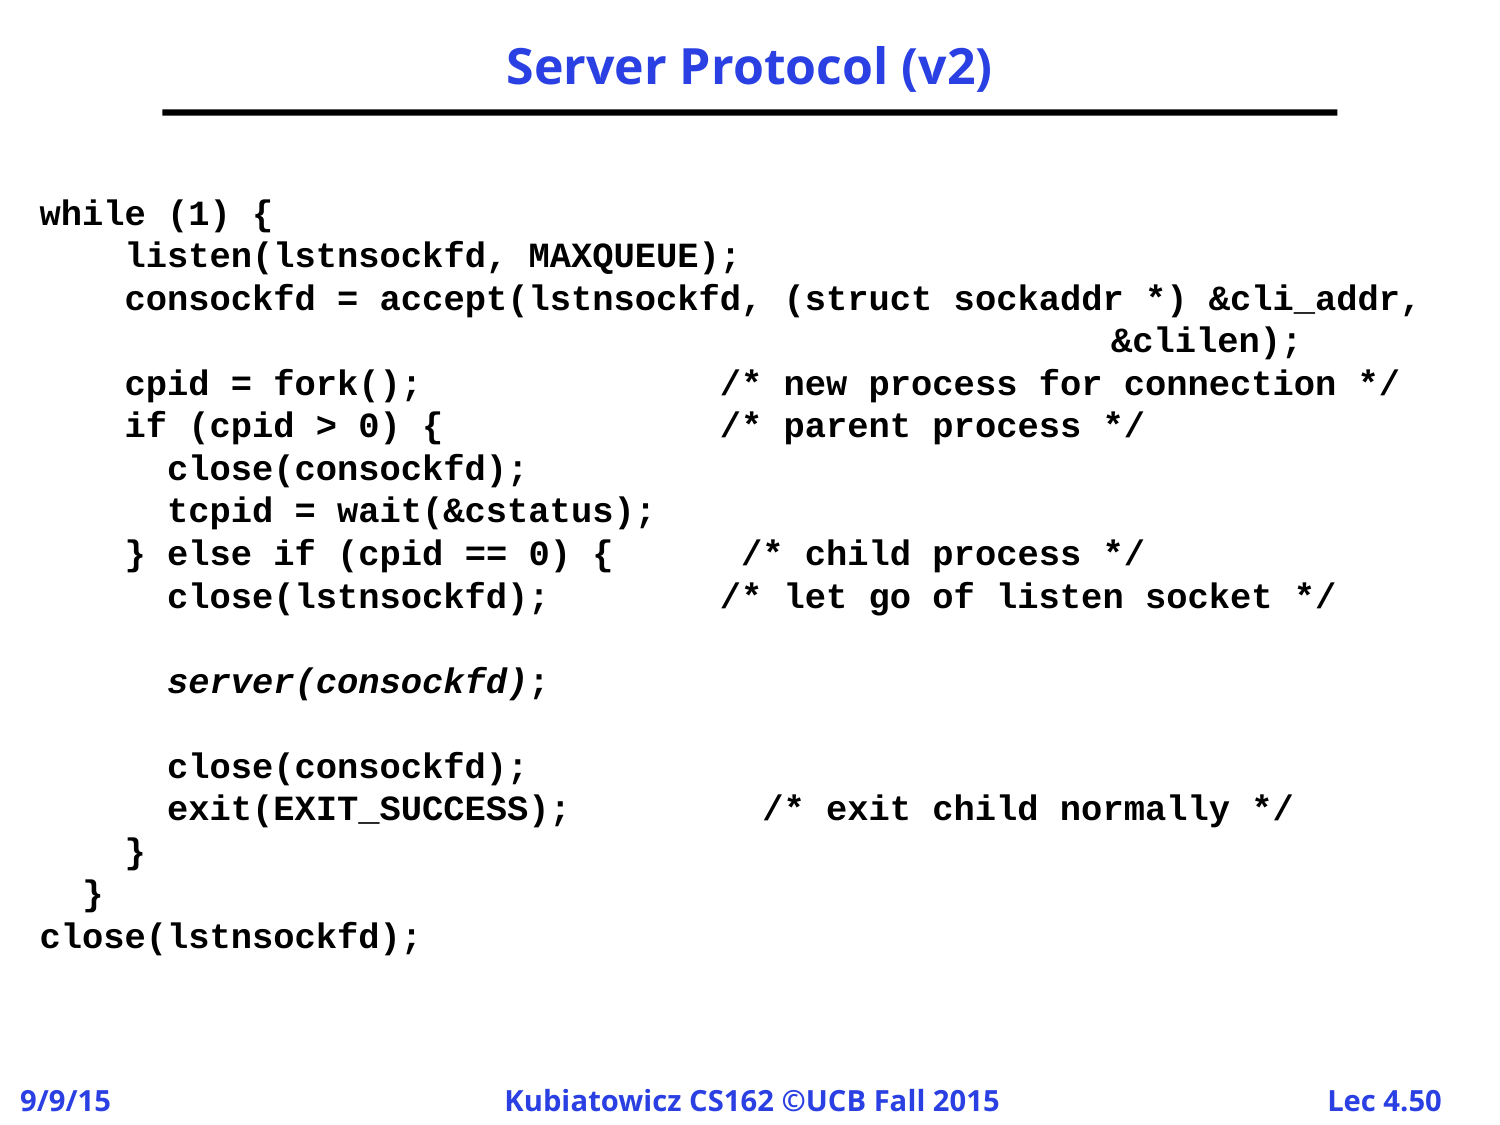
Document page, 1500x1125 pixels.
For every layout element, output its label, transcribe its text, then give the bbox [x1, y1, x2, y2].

text_box while (1) { listen(lstnsockfd, MAXQUEUE); consockfd = accept(lstnsockfd, (struct sockaddr *) &cli_addr, &clilen); cpid = fork(); /* new process for connection */ if (cpid > 0) { /* parent process */ close(consockfd); tcpid = wait(&cstatus); } else if (cpid == 0) { /* child process */ close(lstnsockfd); /* let go of listen socket */ server(consockfd); close(consockfd); exit(EXIT_SUCCESS); /* exit child normally */ } } close(lstnsockfd); [24, 182, 1463, 963]
title Server Protocol (v2) [162, 24, 1338, 113]
